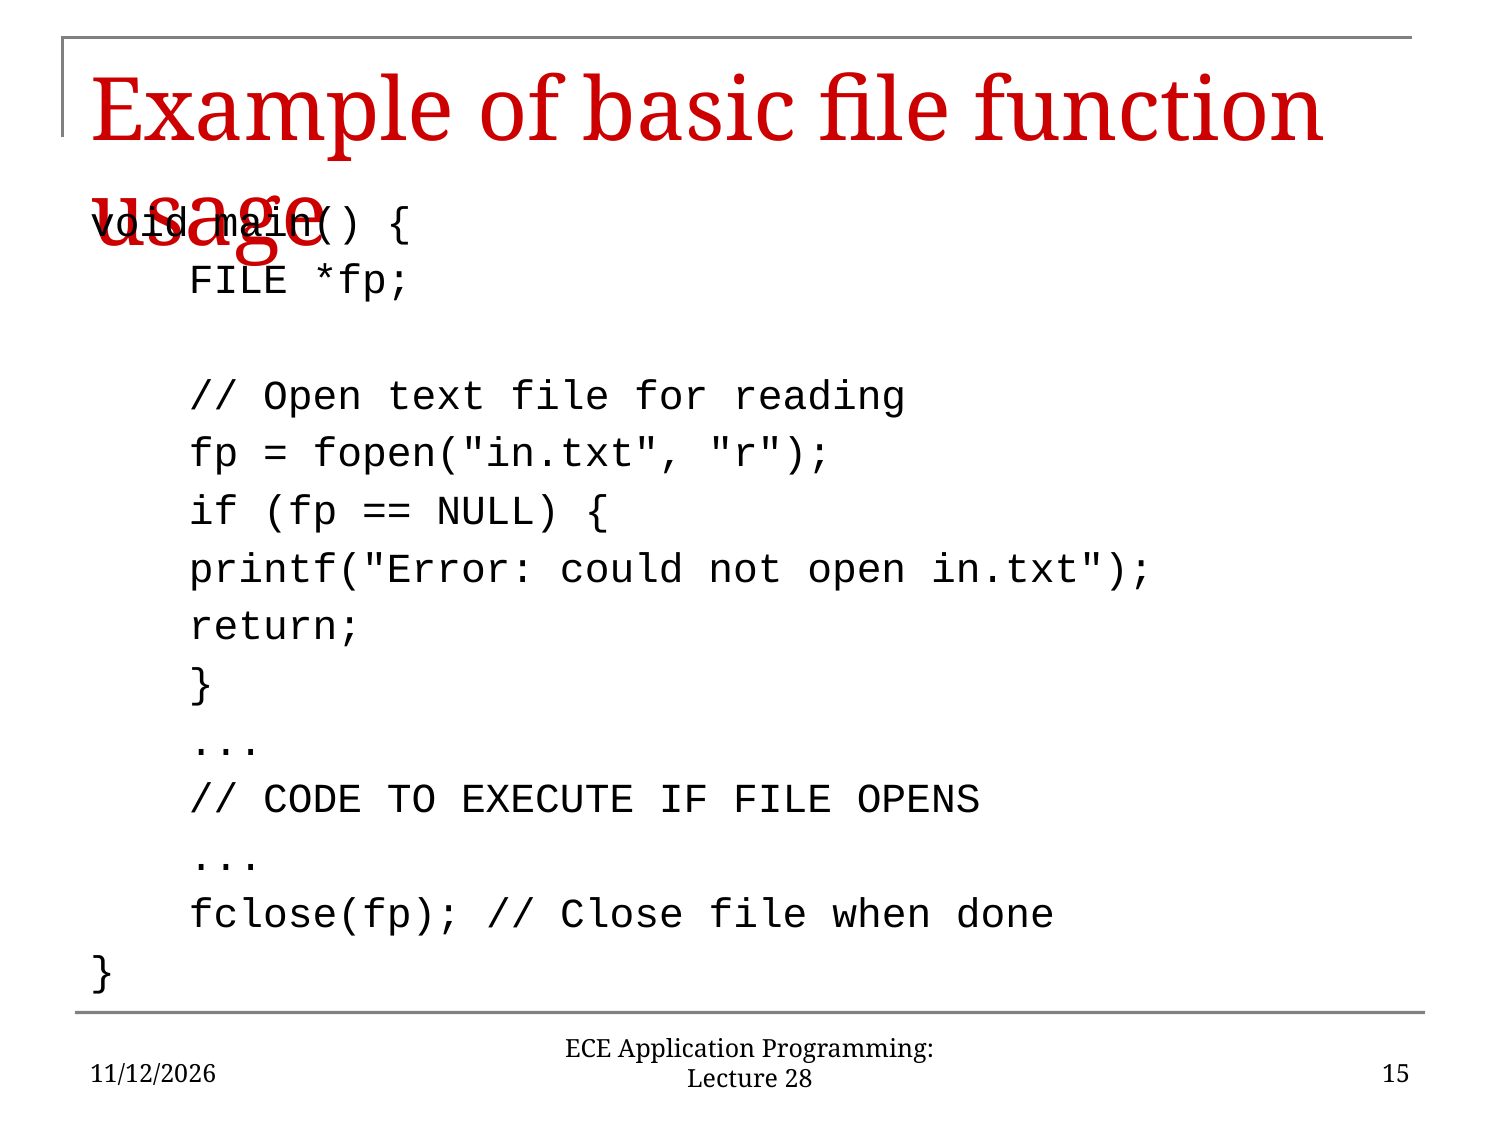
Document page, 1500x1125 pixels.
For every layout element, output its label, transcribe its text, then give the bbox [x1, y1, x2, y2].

list void main() { FILE *fp; // Open text file for reading fp = fopen("in.txt", "r"); if (fp == NULL) { printf("Error: could not open in.txt"); return; } ... // CODE TO EXECUTE IF FILE OPENS ... fclose(fp); // Close file when done } [75, 187, 1425, 1006]
title Example of basic file function usage [75, 45, 1425, 163]
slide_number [74, 1023, 426, 1100]
footer ECE Application Programming: Lecture 28 [512, 1024, 988, 1101]
slide_number 15 [1074, 1023, 1426, 1100]
